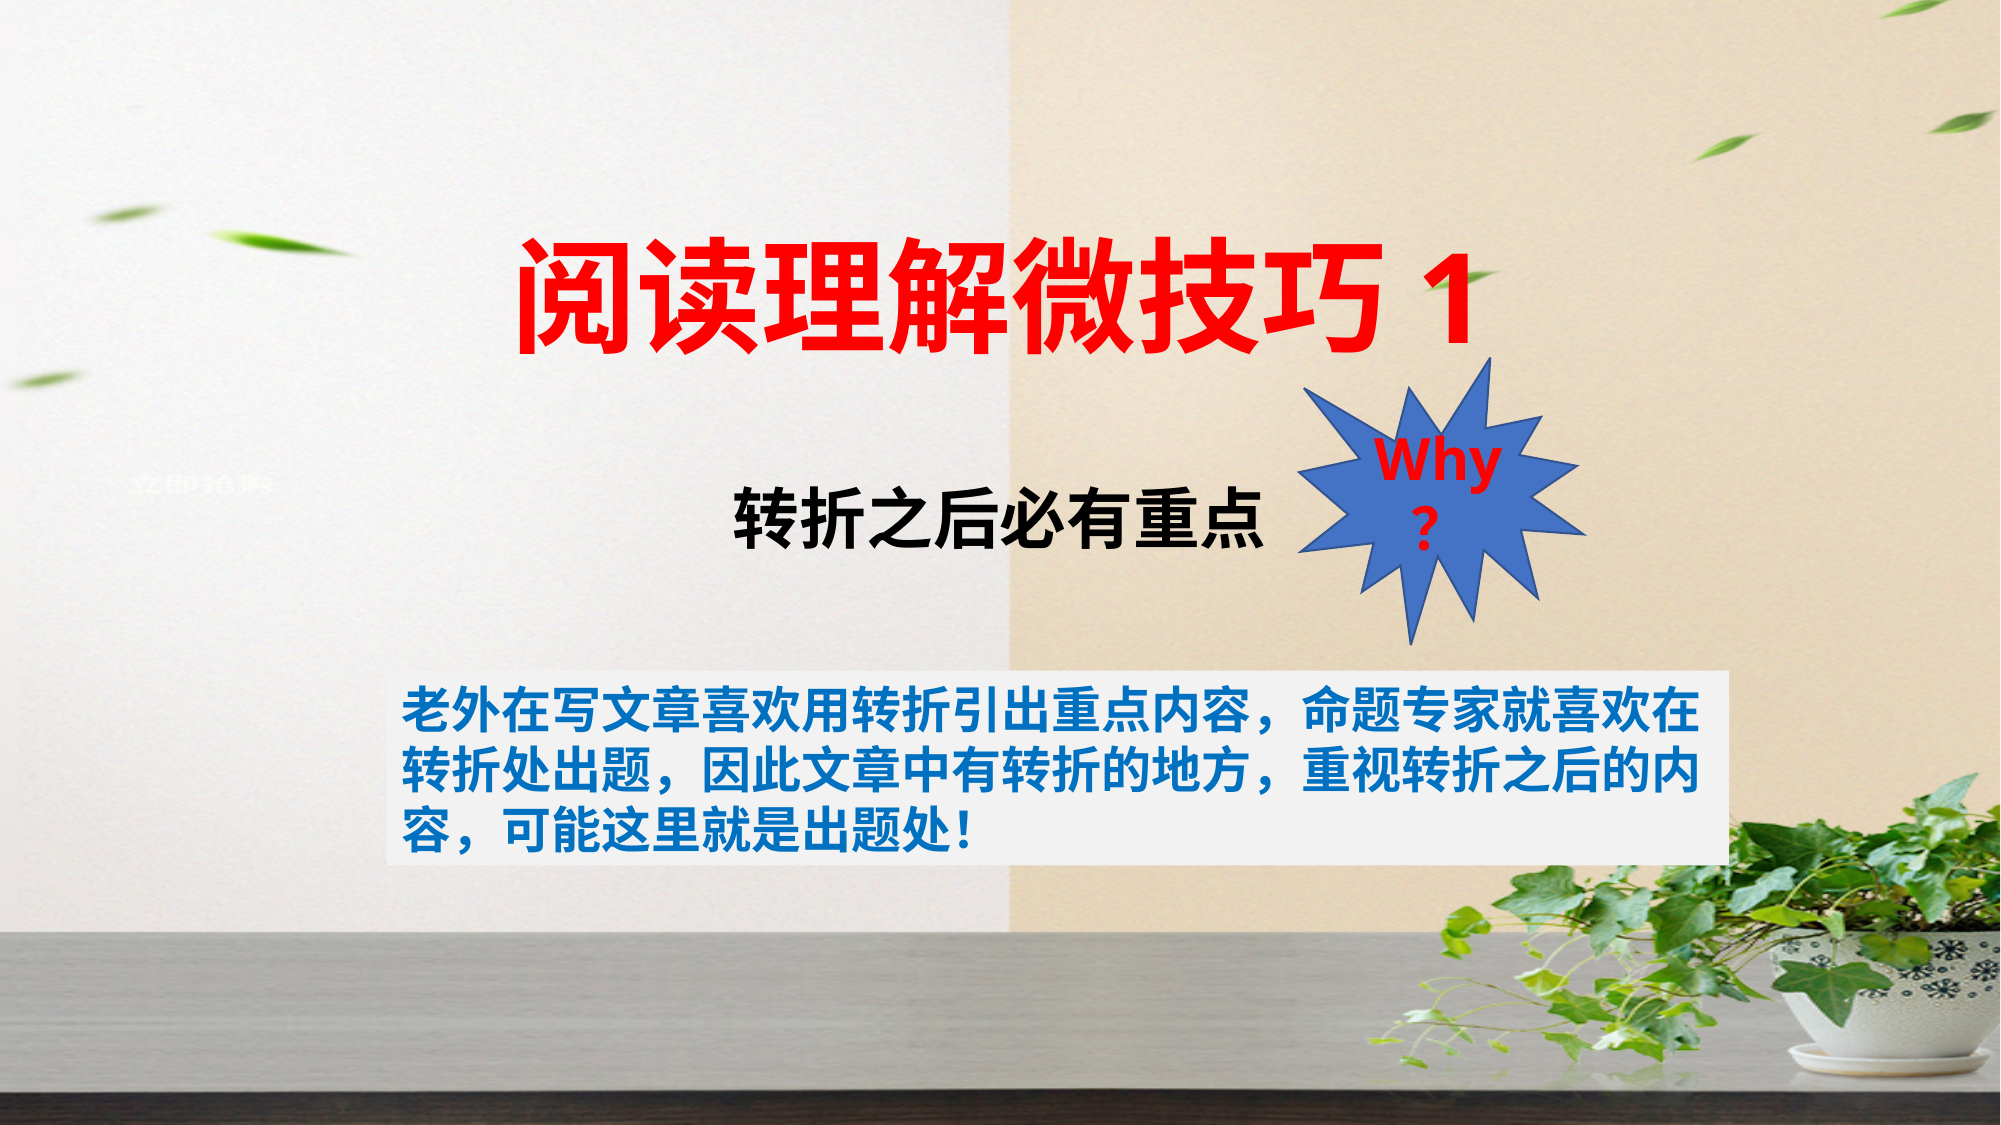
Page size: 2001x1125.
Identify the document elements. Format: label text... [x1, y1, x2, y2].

title 阅读理解微技巧1 [249, 209, 1750, 378]
subtitle 转折之后必有重点 [618, 478, 1382, 607]
picture [0, 0, 2001, 1125]
text_box Why？ [1296, 357, 1588, 646]
text_box 老外在写文章喜欢用转折引出重点内容，命题专家就喜欢在转折处出题，因此文章中有转折的地方，重视转折之后的内容，可能这里就是出题处！ [386, 670, 1730, 866]
